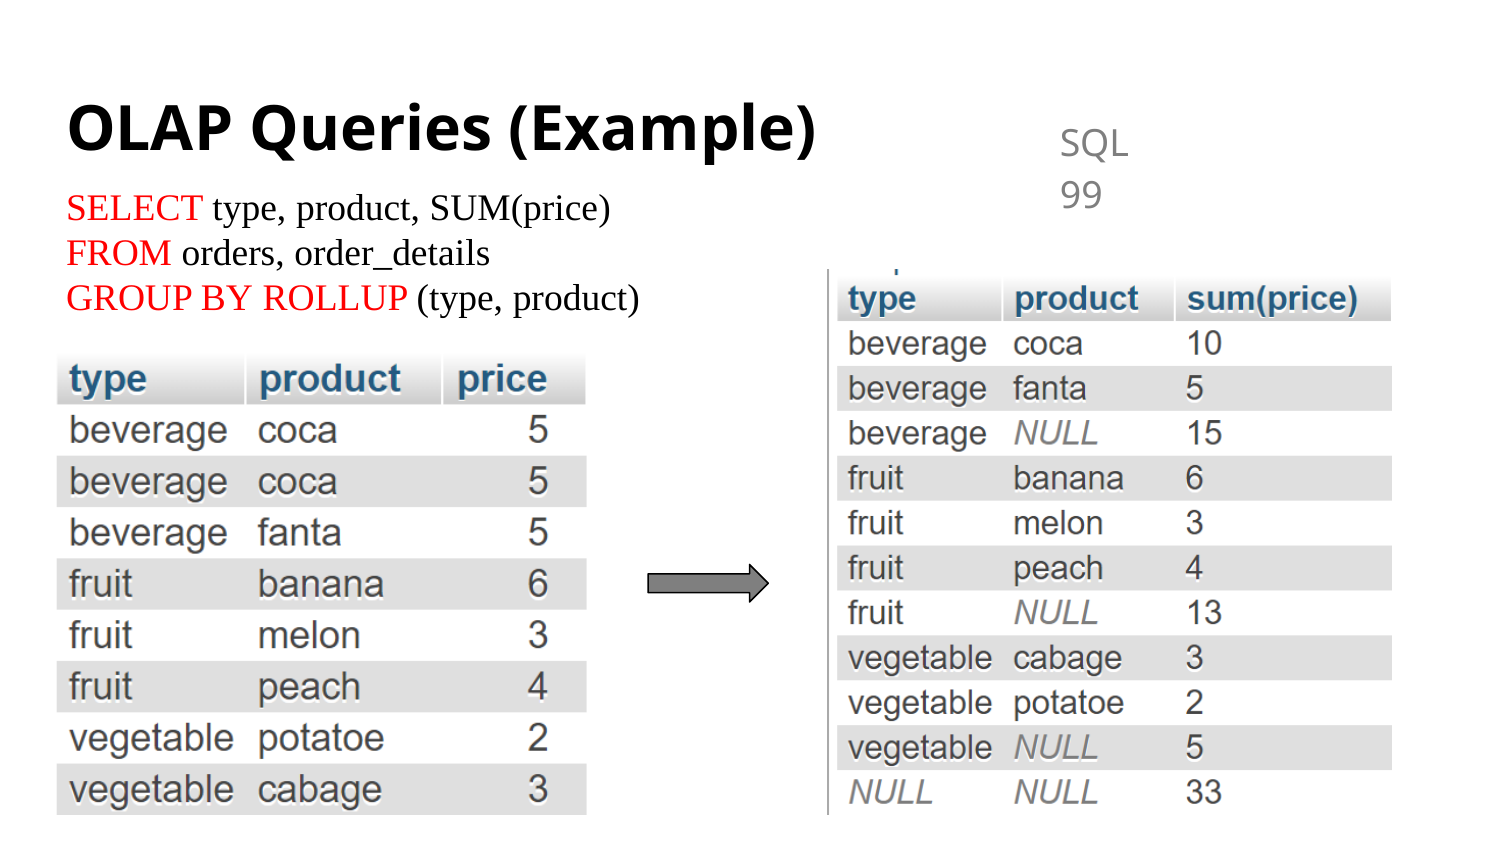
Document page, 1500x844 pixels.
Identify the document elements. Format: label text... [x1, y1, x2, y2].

text_box [648, 564, 769, 603]
picture [50, 351, 589, 815]
text_box SELECT type, product, SUM(price) FROM orders, order_details GROUP BY ROLLUP (type, product) [51, 188, 866, 313]
title OLAP Queries (Example) [51, 72, 1449, 176]
list SQL 99 [1044, 97, 1197, 176]
picture [827, 269, 1393, 815]
